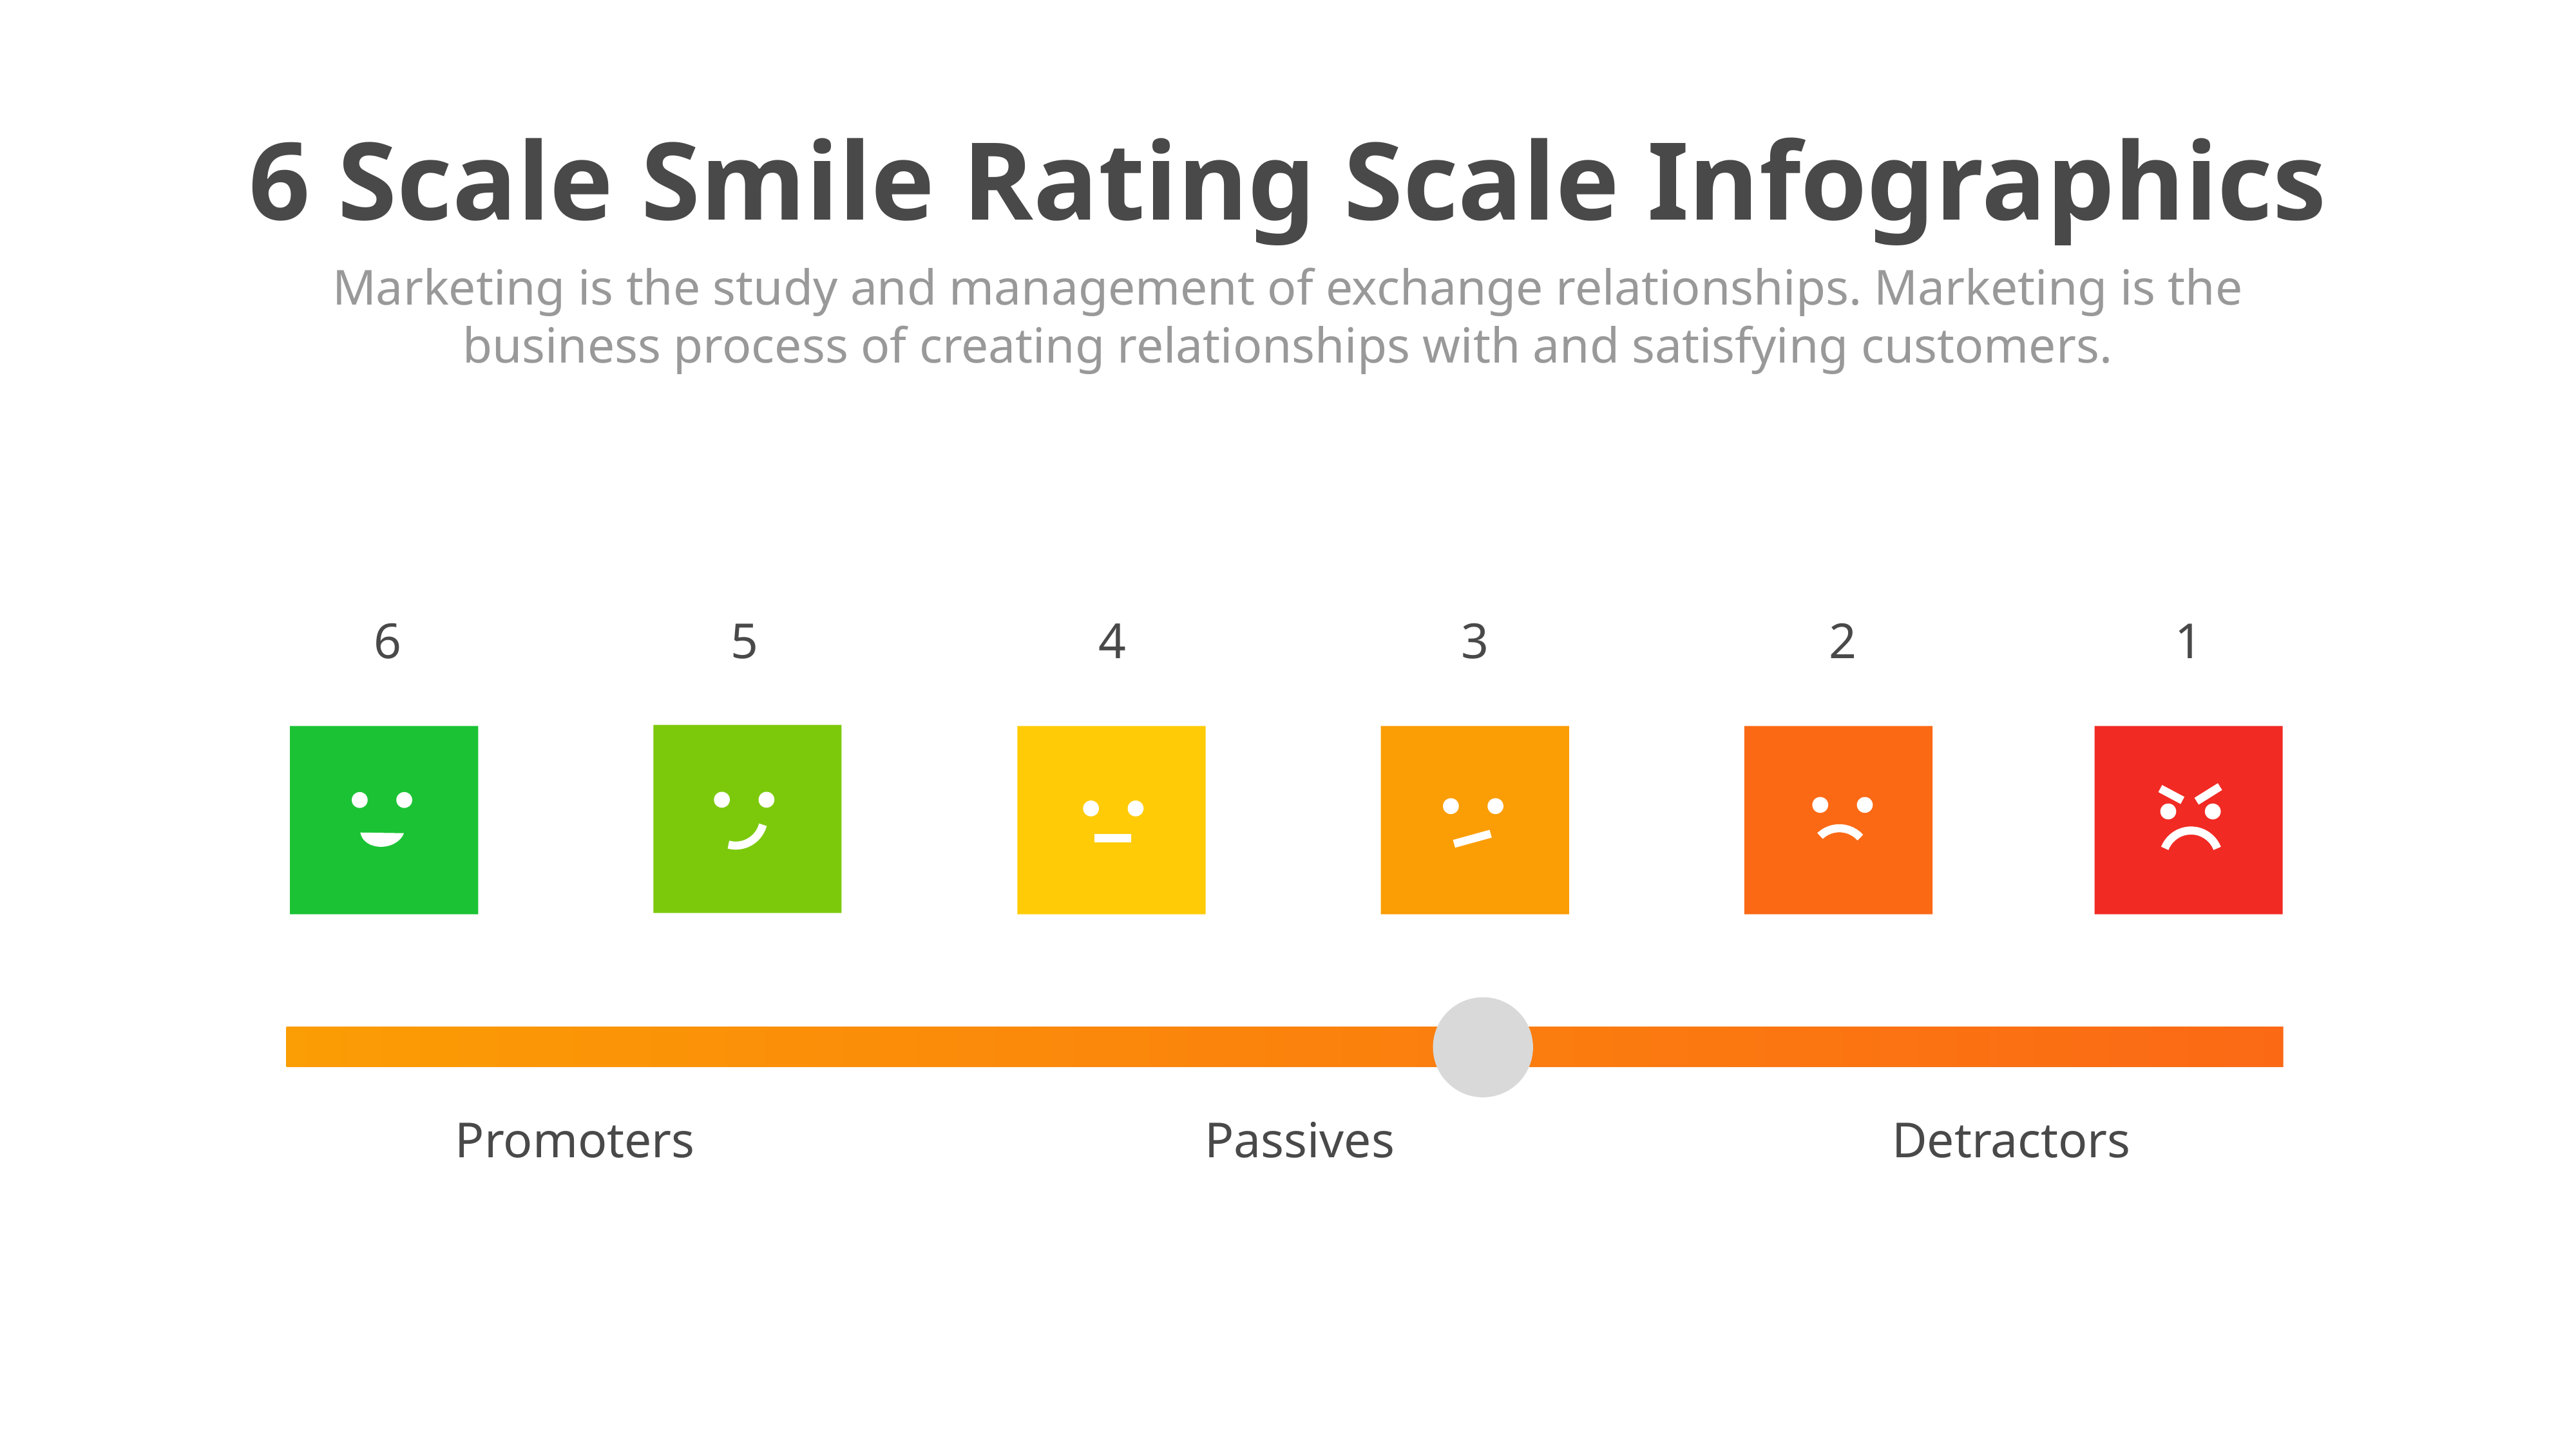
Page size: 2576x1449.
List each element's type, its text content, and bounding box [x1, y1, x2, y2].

text_box Passives [1148, 1104, 1451, 1172]
text_box [2204, 802, 2222, 820]
text_box [1744, 725, 1933, 915]
text_box [1380, 725, 1570, 915]
text_box 1 [2094, 605, 2283, 673]
text_box [758, 791, 776, 809]
text_box 2 [1744, 605, 1942, 673]
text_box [2196, 786, 2220, 802]
text_box [1530, 1026, 2284, 1067]
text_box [1454, 833, 1491, 844]
text_box [359, 831, 405, 848]
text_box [2160, 788, 2183, 800]
text_box 6 [285, 605, 490, 673]
text_box Promoters [423, 1104, 727, 1172]
text_box Detractors [1860, 1104, 2163, 1172]
text_box [1820, 828, 1861, 857]
text_box 3 [1377, 605, 1572, 673]
text_box 4 [1017, 605, 1208, 673]
text_box [1487, 797, 1505, 815]
text_box [728, 817, 763, 846]
text_box [2159, 802, 2177, 820]
text_box [1442, 797, 1460, 815]
text_box [1856, 796, 1874, 814]
text_box [1127, 799, 1145, 817]
text_box [653, 724, 843, 914]
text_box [186, 108, 2390, 379]
text_box [2164, 830, 2218, 859]
text_box [289, 725, 479, 915]
text_box [350, 791, 368, 809]
text_box [286, 1026, 1436, 1067]
text_box [2094, 725, 2284, 915]
text_box 5 [643, 605, 847, 673]
text_box [713, 791, 731, 809]
text_box [1432, 996, 1534, 1098]
text_box [1811, 796, 1829, 814]
text_box [1016, 725, 1207, 915]
text_box [396, 791, 414, 809]
text_box [1082, 799, 1100, 817]
